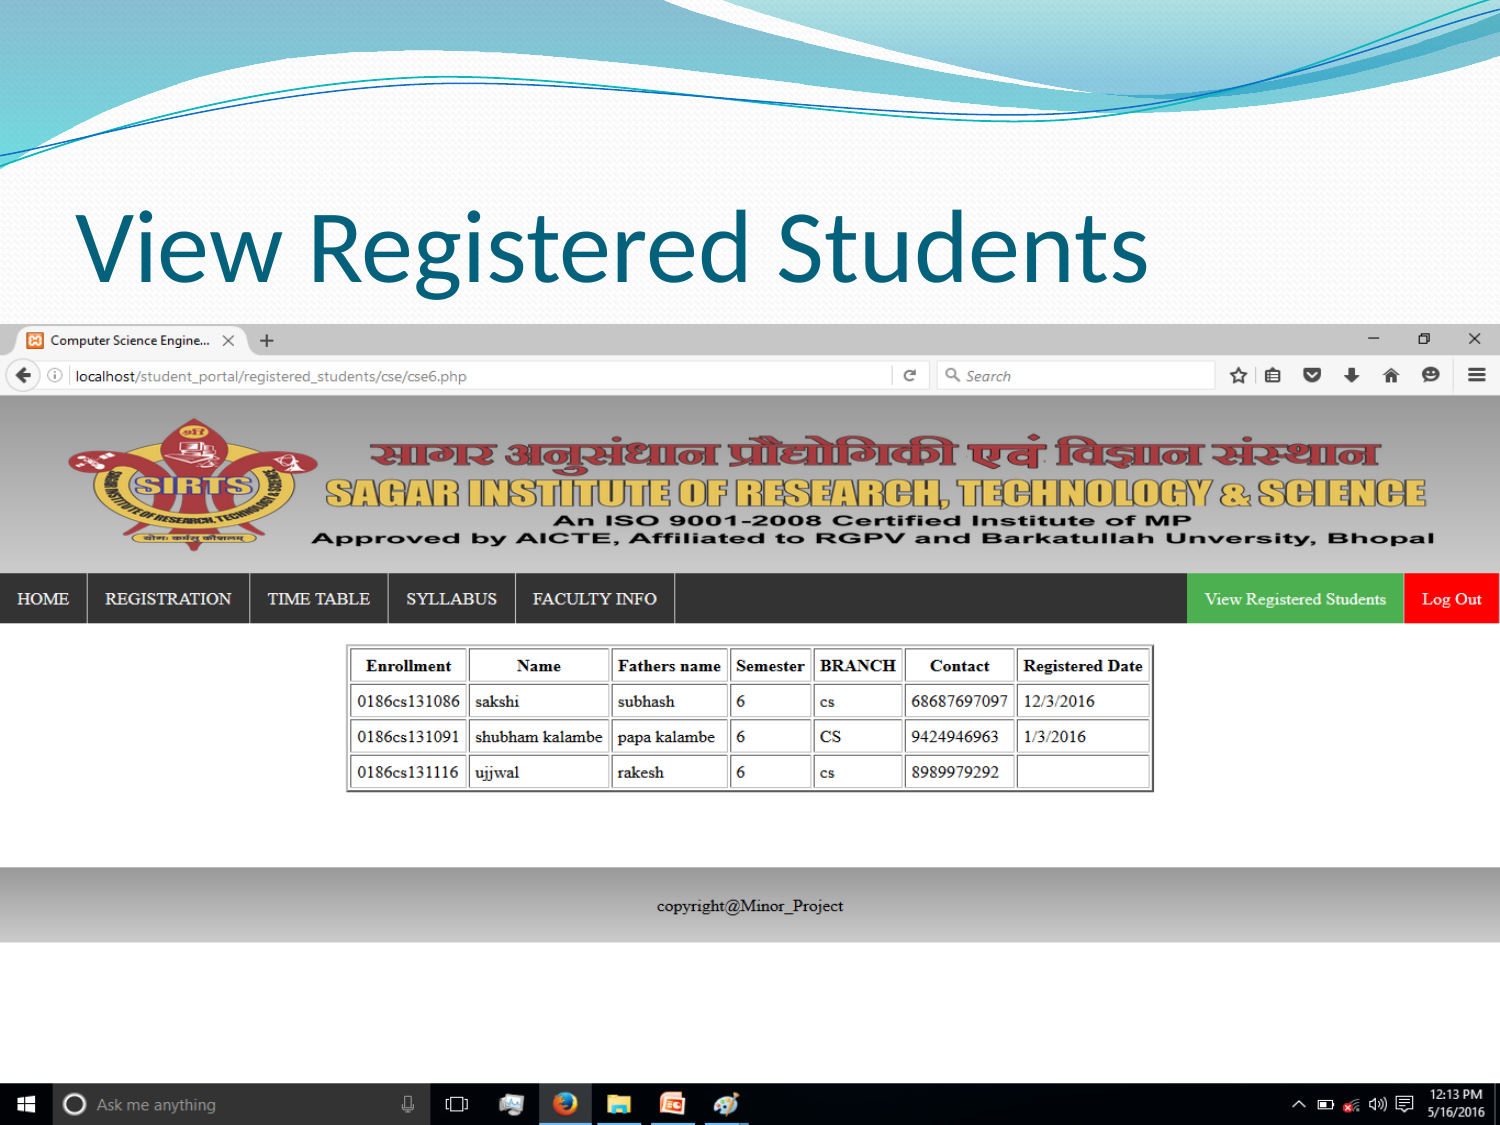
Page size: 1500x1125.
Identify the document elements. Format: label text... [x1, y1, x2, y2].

title View Registered Students [75, 115, 1425, 303]
picture [0, 324, 1500, 1125]
